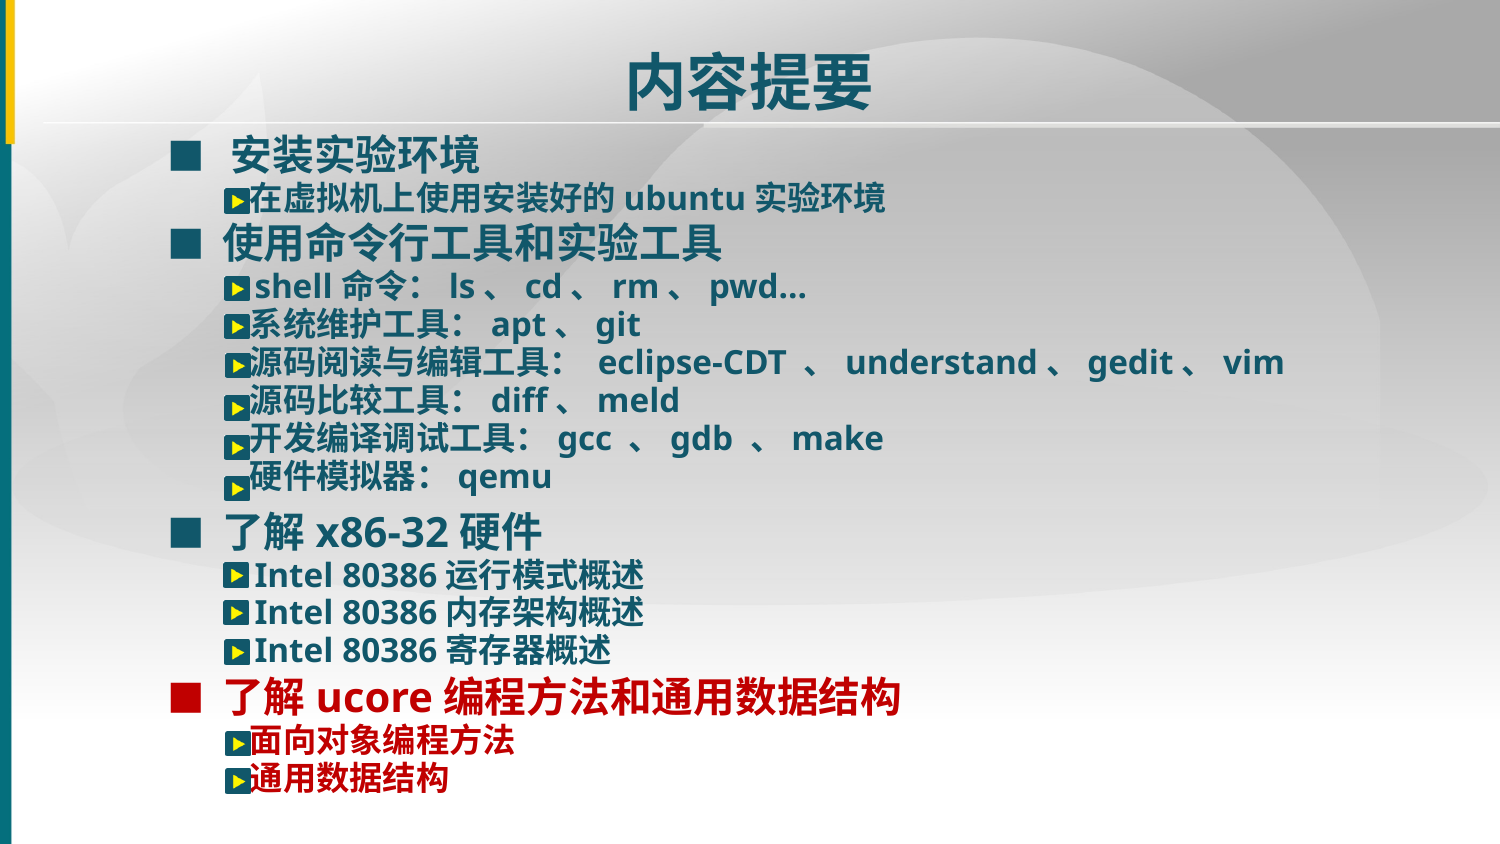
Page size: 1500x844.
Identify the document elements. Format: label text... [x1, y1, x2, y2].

picture [0, 0, 1500, 844]
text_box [152, 139, 1325, 812]
text_box 内容提要 [609, 35, 961, 125]
